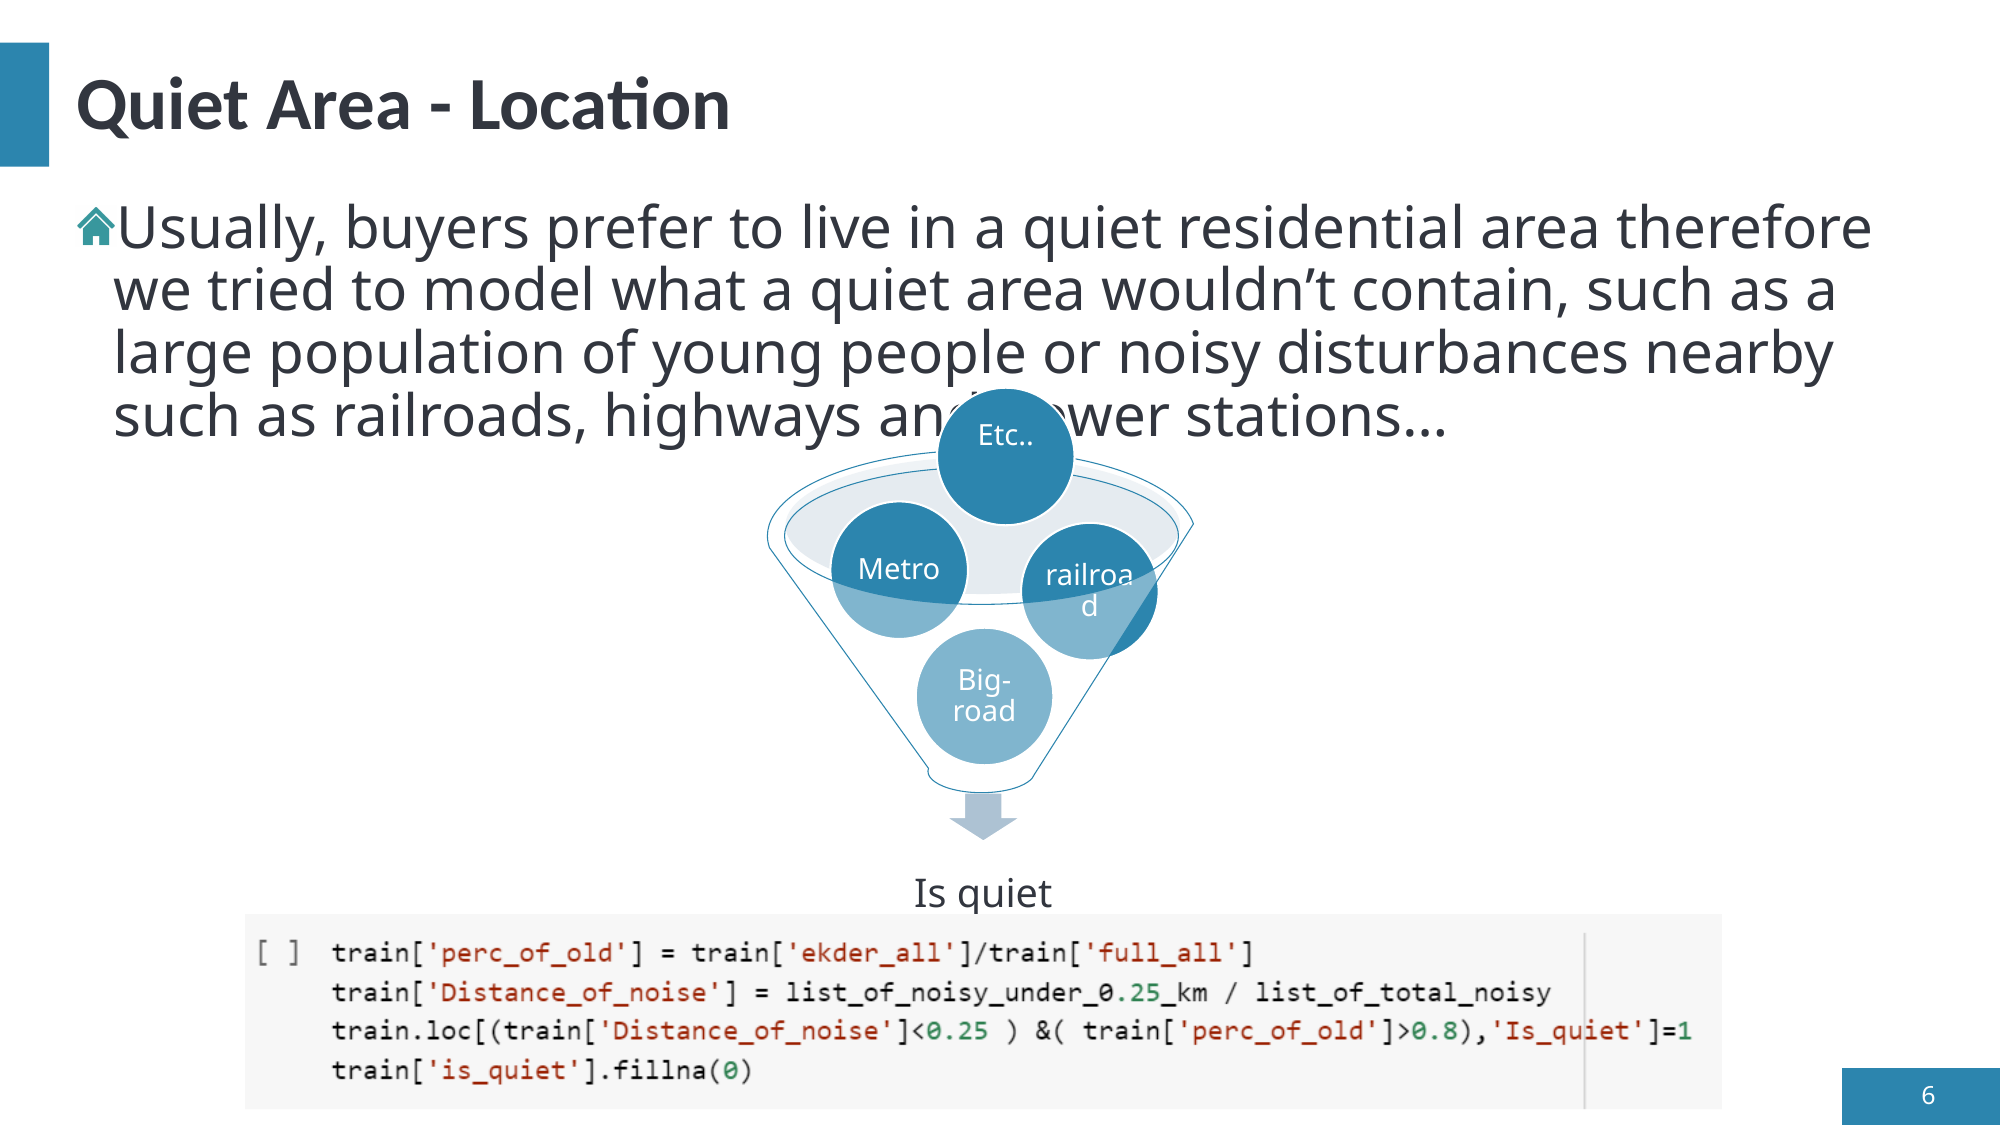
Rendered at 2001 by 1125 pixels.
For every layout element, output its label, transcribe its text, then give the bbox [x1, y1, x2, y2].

title Quiet Area - Location [60, 42, 1951, 168]
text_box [936, 387, 1075, 526]
picture [75, 205, 117, 247]
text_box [677, 389, 1290, 914]
picture [244, 914, 1722, 1112]
list Usually, buyers prefer to live in a quiet residential area therefore we tried to model what a quiet area wouldn’t contain, such as a large population of young people or noisy disturbances nearby such as railroads, highways and power stations… [60, 190, 1951, 1014]
slide_number 6 [1889, 1079, 1951, 1114]
